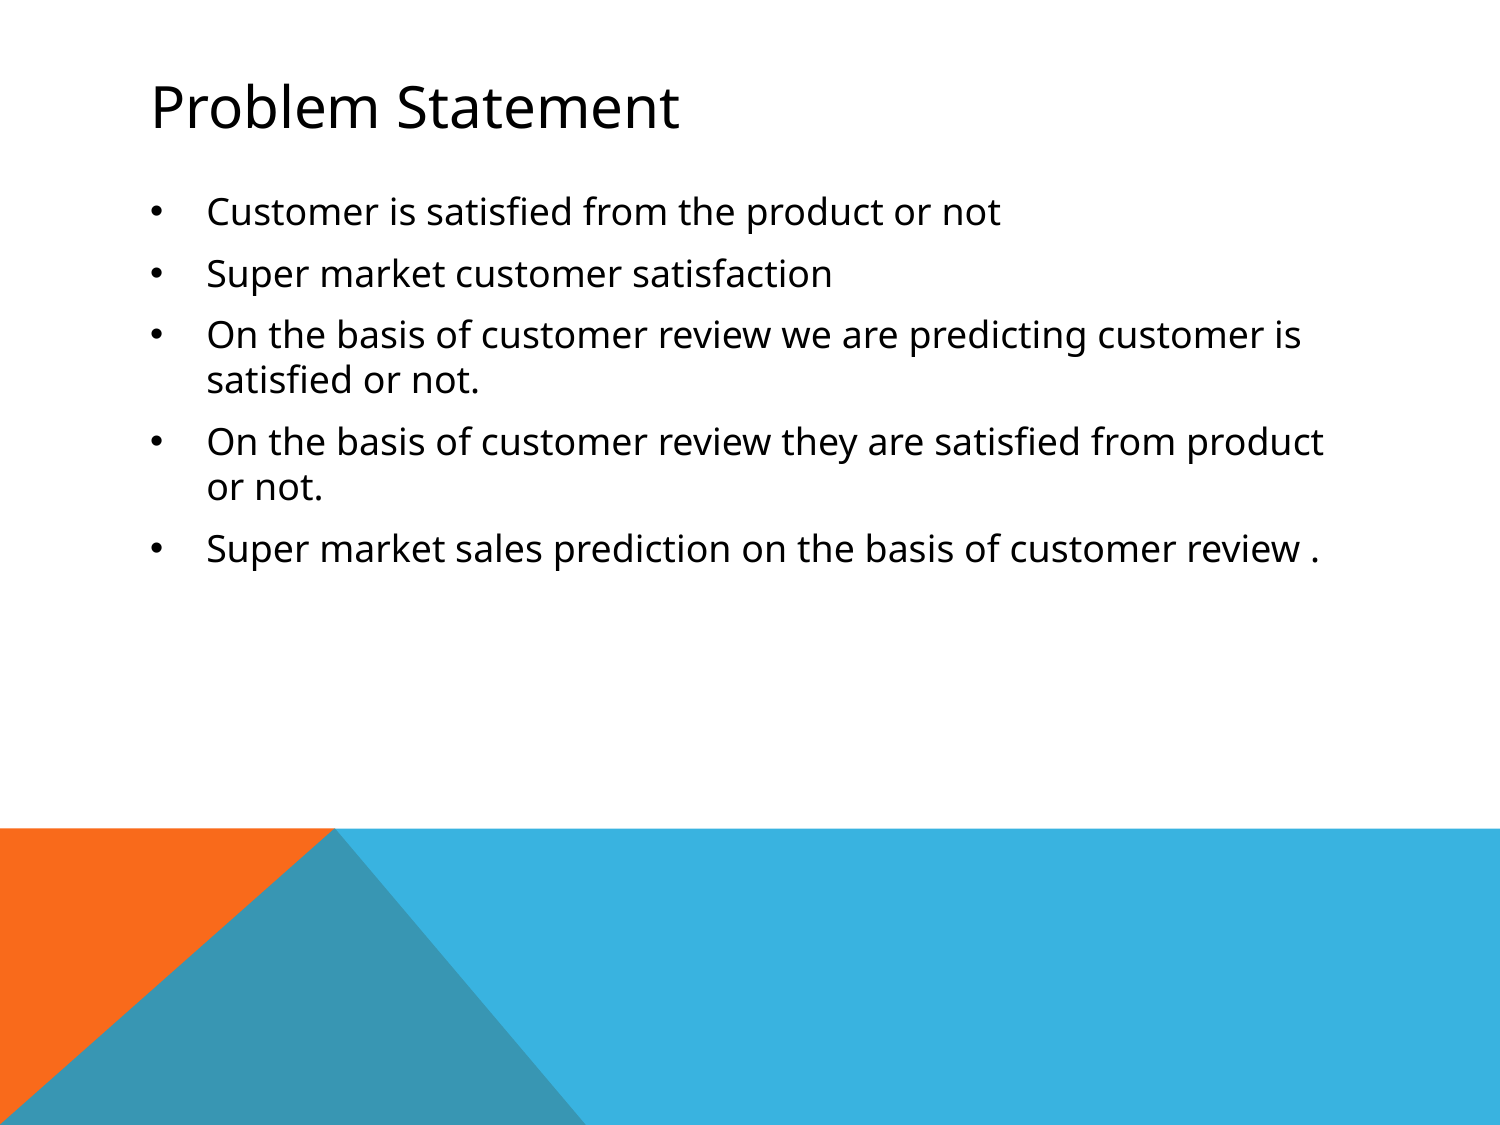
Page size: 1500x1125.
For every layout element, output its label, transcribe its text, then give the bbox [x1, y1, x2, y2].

list Customer is satisfied from the product or not Super market customer satisfaction On the basis of customer review we are predicting customer is satisfied or not. On the basis of customer review they are satisfied from product or not. Super market sales prediction on the basis of customer review . [135, 180, 1369, 768]
title Problem Statement [135, 60, 1369, 150]
